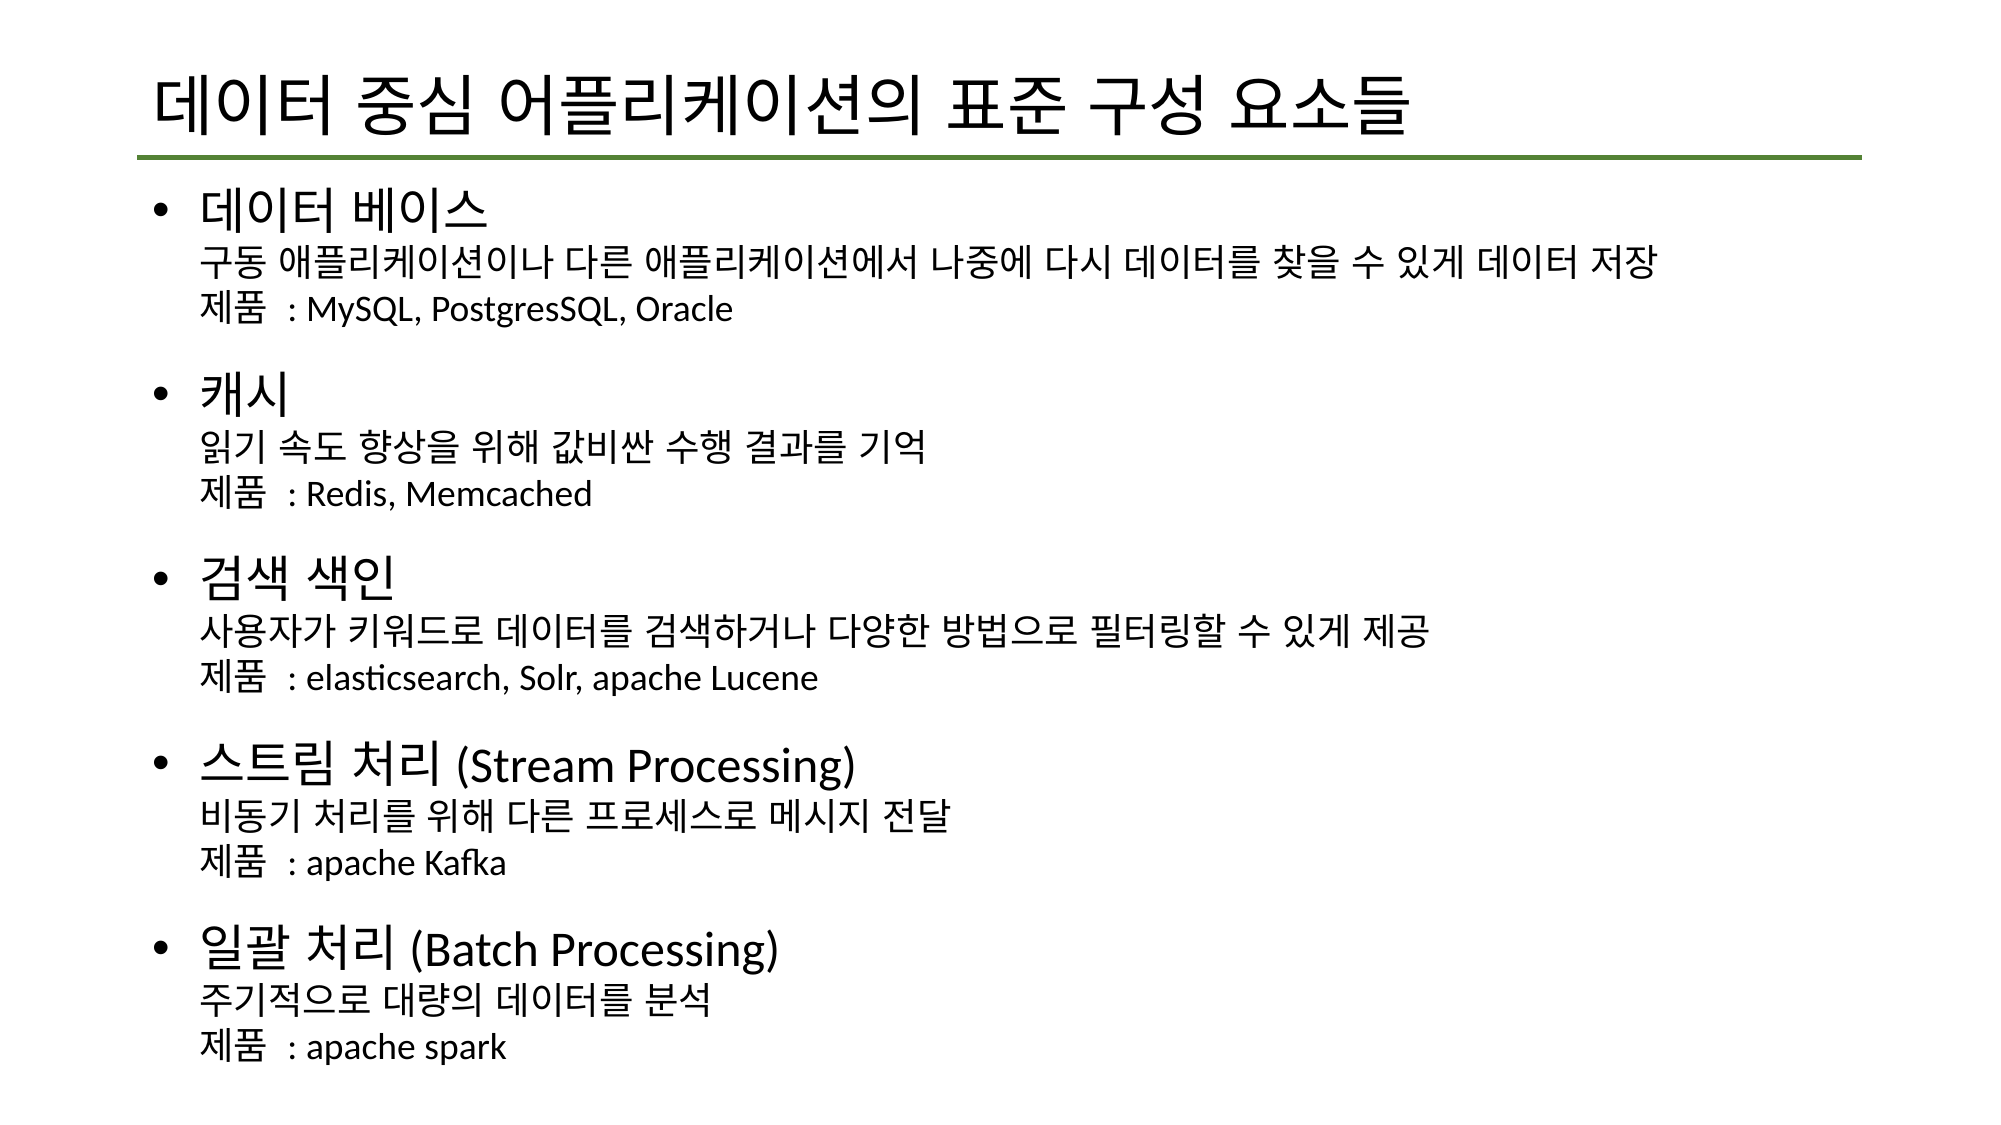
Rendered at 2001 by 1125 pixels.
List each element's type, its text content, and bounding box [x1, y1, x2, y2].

text_box 스트림 처리(Stream Processing) 비동기 처리를 위해 다른 프로세스로 메시지 전달 제품 : apache Kafka [137, 725, 1818, 890]
text_box 데이터 베이스 구동 애플리케이션이나 다른 애플리케이션에서 나중에 다시 데이터를 찾을 수 있게 데이터 저장 제품 : MySQL, PostgresSQL, Oracle [137, 171, 1818, 337]
text_box 검색 색인 사용자가 키워드로 데이터를 검색하거나 다양한 방법으로 필터링할 수 있게 제공 제품 : elasticsearch, Solr, apache Lucene [137, 540, 1818, 706]
text_box 일괄 처리(Batch Processing) 주기적으로 대량의 데이터를 분석 제품 : apache spark [137, 909, 1818, 1075]
title 데이터 중심 어플리케이션의 표준 구성 요소들 [137, 59, 1863, 158]
text_box 캐시 읽기 속도 향상을 위해 값비싼 수행 결과를 기억 제품 : Redis, Memcached [137, 356, 1818, 521]
